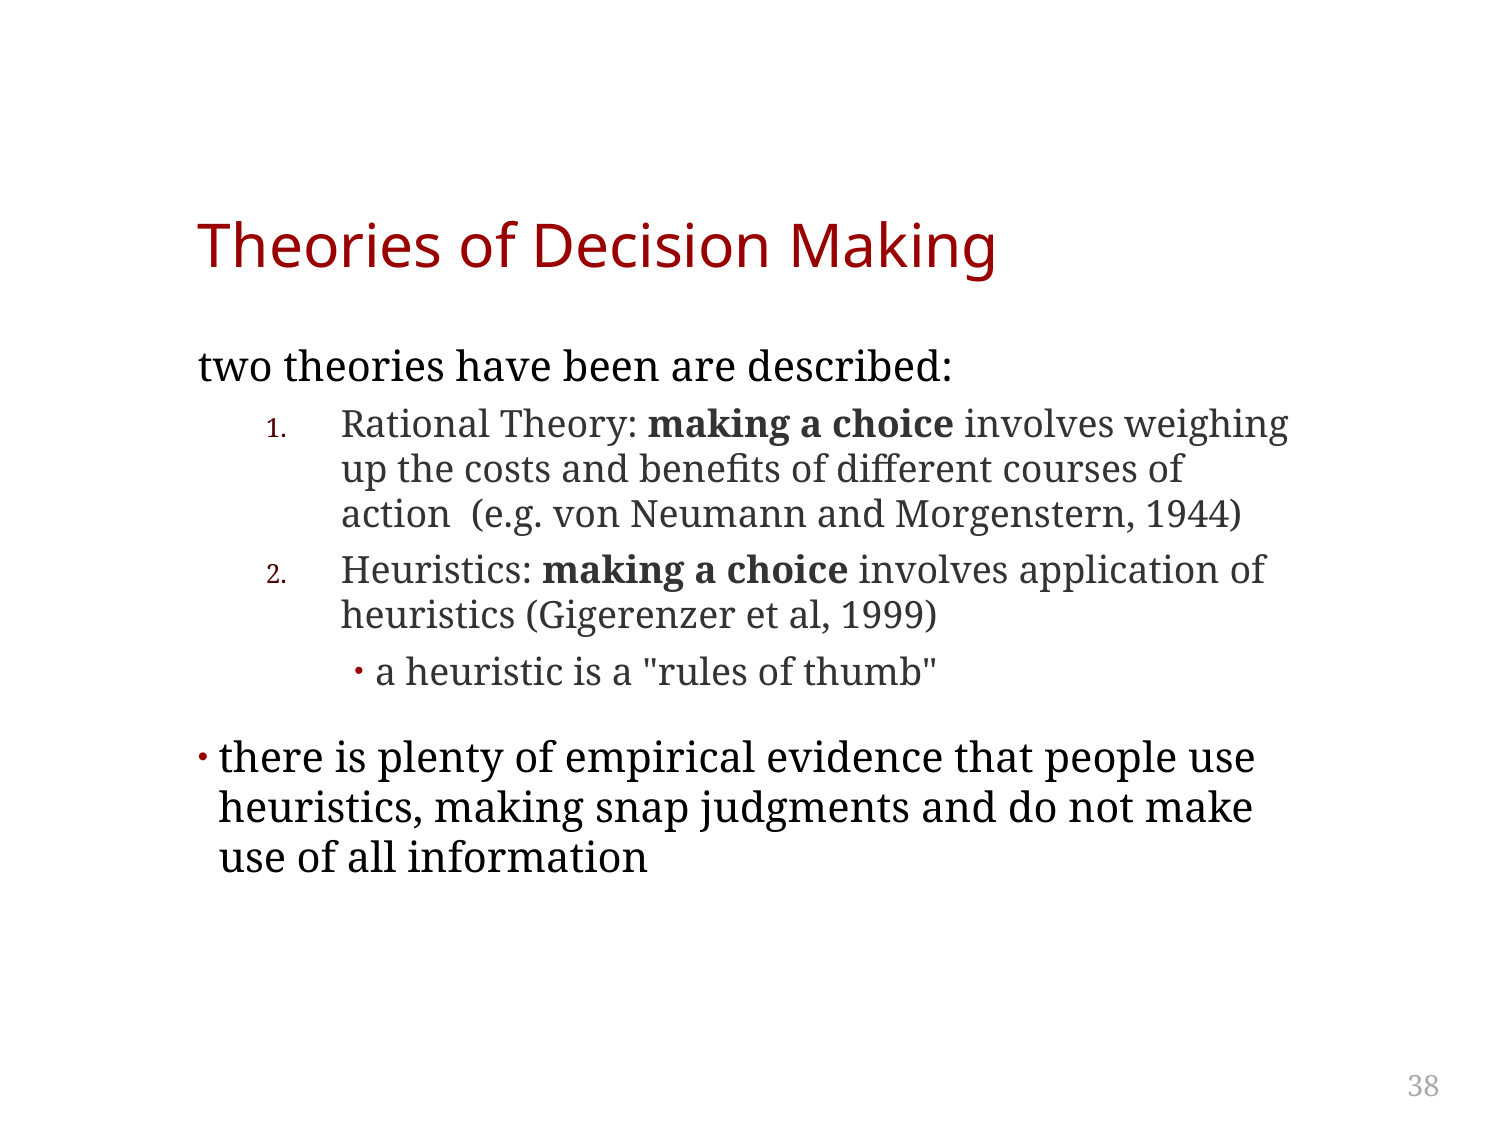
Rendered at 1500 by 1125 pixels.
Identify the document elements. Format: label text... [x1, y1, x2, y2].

list two theories have been are described: Rational Theory: making a choice involves weighing up the costs and benefits of different courses of action (e.g. von Neumann and Morgenstern, 1944) Heuristics: making a choice involves application of heuristics (Gigerenzer et al, 1999) a heuristic is a "rules of thumb" there is plenty of empirical evidence that people use heuristics, making snap judgments and do not make use of all information [190, 337, 1310, 1125]
slide_number 38 [1349, 1050, 1498, 1125]
title Theories of Decision Making [190, 203, 1310, 337]
